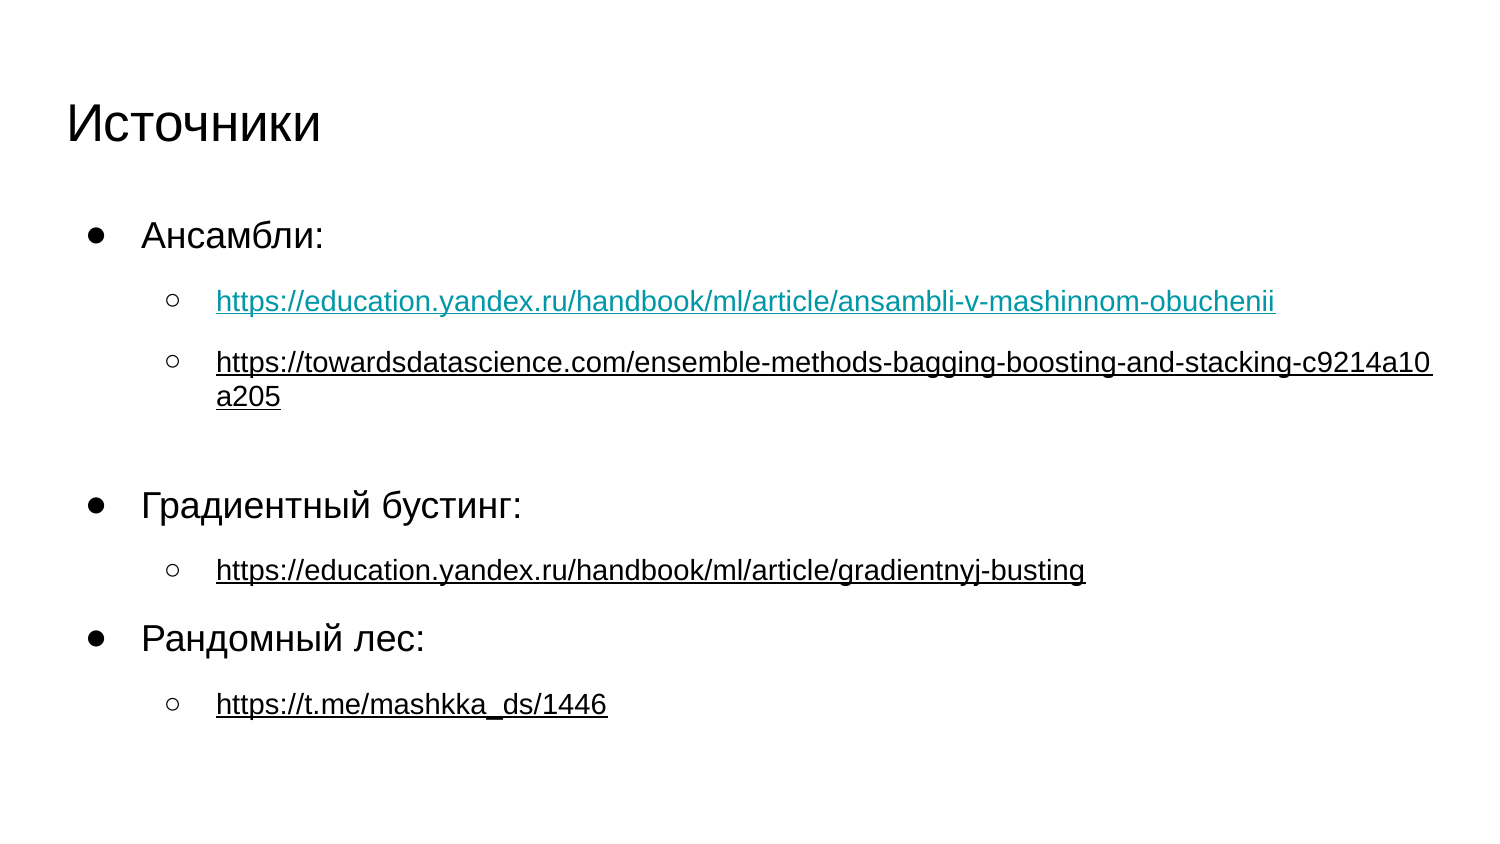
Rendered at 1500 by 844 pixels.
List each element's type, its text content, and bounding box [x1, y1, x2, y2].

list Ансамбли: https://education.yandex.ru/handbook/ml/article/ansambli-v-mashinnom-obuchenii https://towardsdatascience.com/ensemble-methods-bagging-boosting-and-stacking-c9214a10a205 Градиентный бустинг: https://education.yandex.ru/handbook/ml/article/gradientnyj-busting Рандомный лес: https://t.me/mashkka_ds/1446 [51, 189, 1449, 750]
title Источники [51, 72, 1449, 167]
